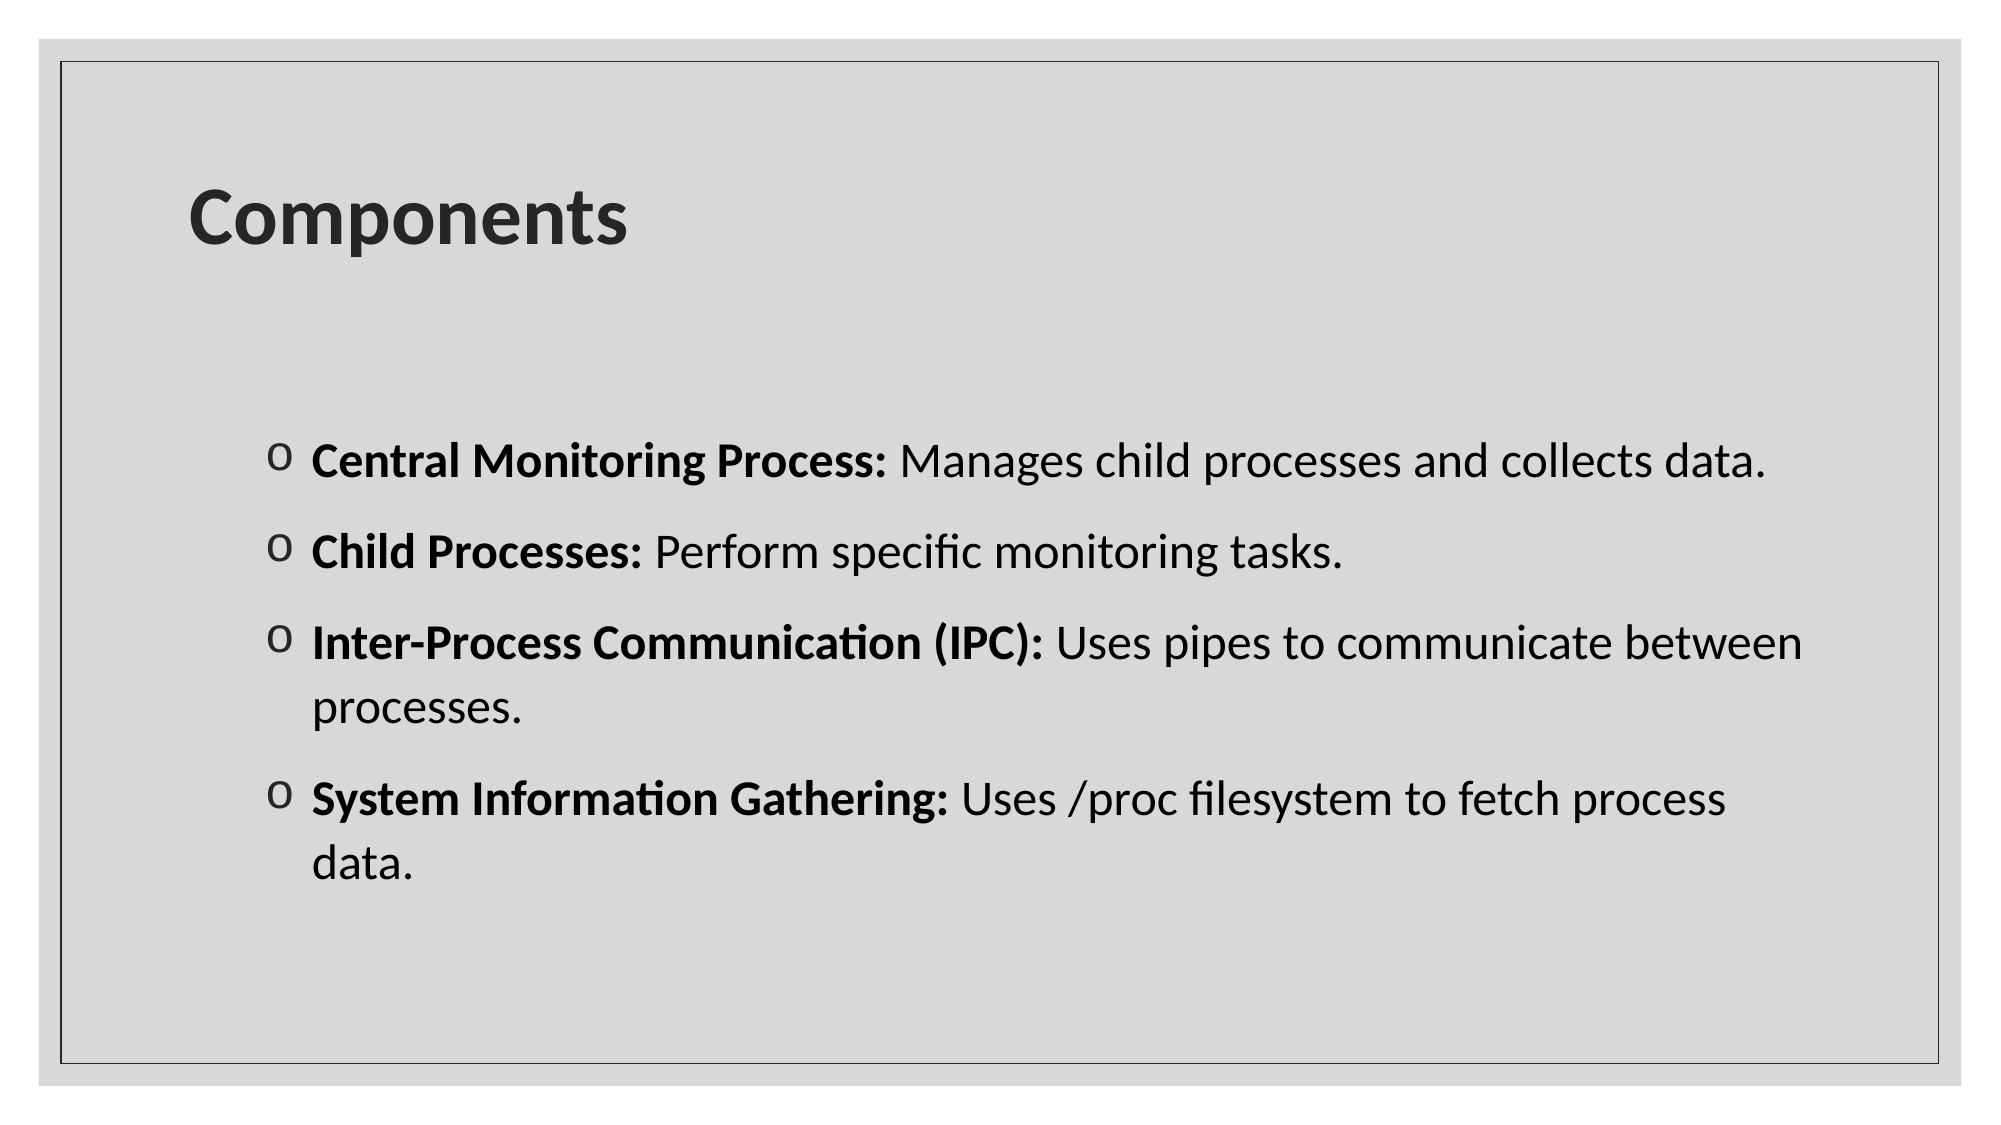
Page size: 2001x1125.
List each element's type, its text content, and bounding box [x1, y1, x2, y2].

list Central Monitoring Process: Manages child processes and collects data. Child Processes: Perform specific monitoring tasks. Inter-Process Communication (IPC): Uses pipes to communicate between processes. System Information Gathering: Uses /proc filesystem to fetch process data. [174, 345, 1825, 977]
title Components [174, 105, 1825, 331]
